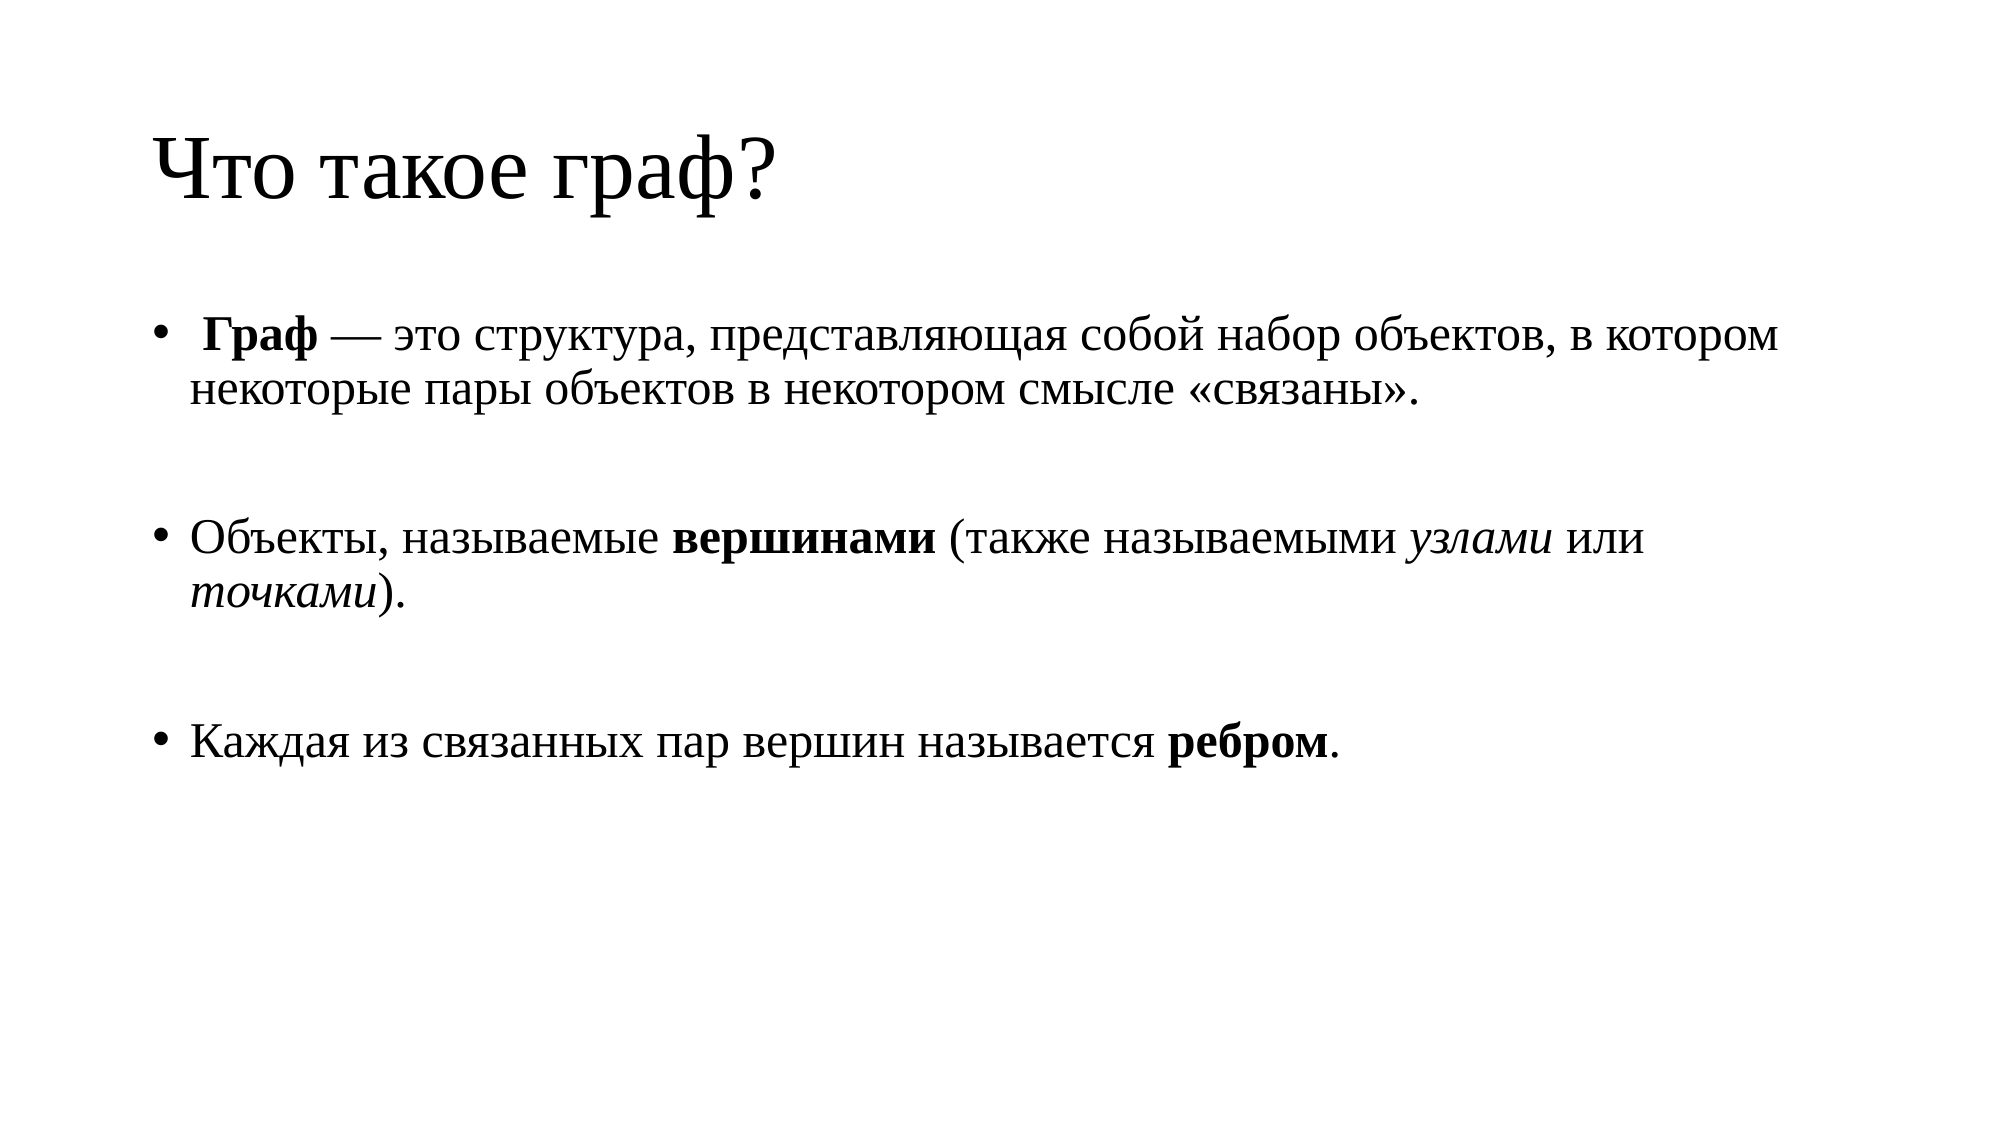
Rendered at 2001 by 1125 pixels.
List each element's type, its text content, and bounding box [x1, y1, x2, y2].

list Граф — это структура, представляющая собой набор объектов, в котором некоторые пары объектов в некотором смысле «связаны». Объекты, называемые вершинами (также называемыми узлами или точками). Каждая из связанных пар вершин называется ребром. [137, 299, 1863, 1014]
title Что такое граф? [137, 59, 1863, 278]
